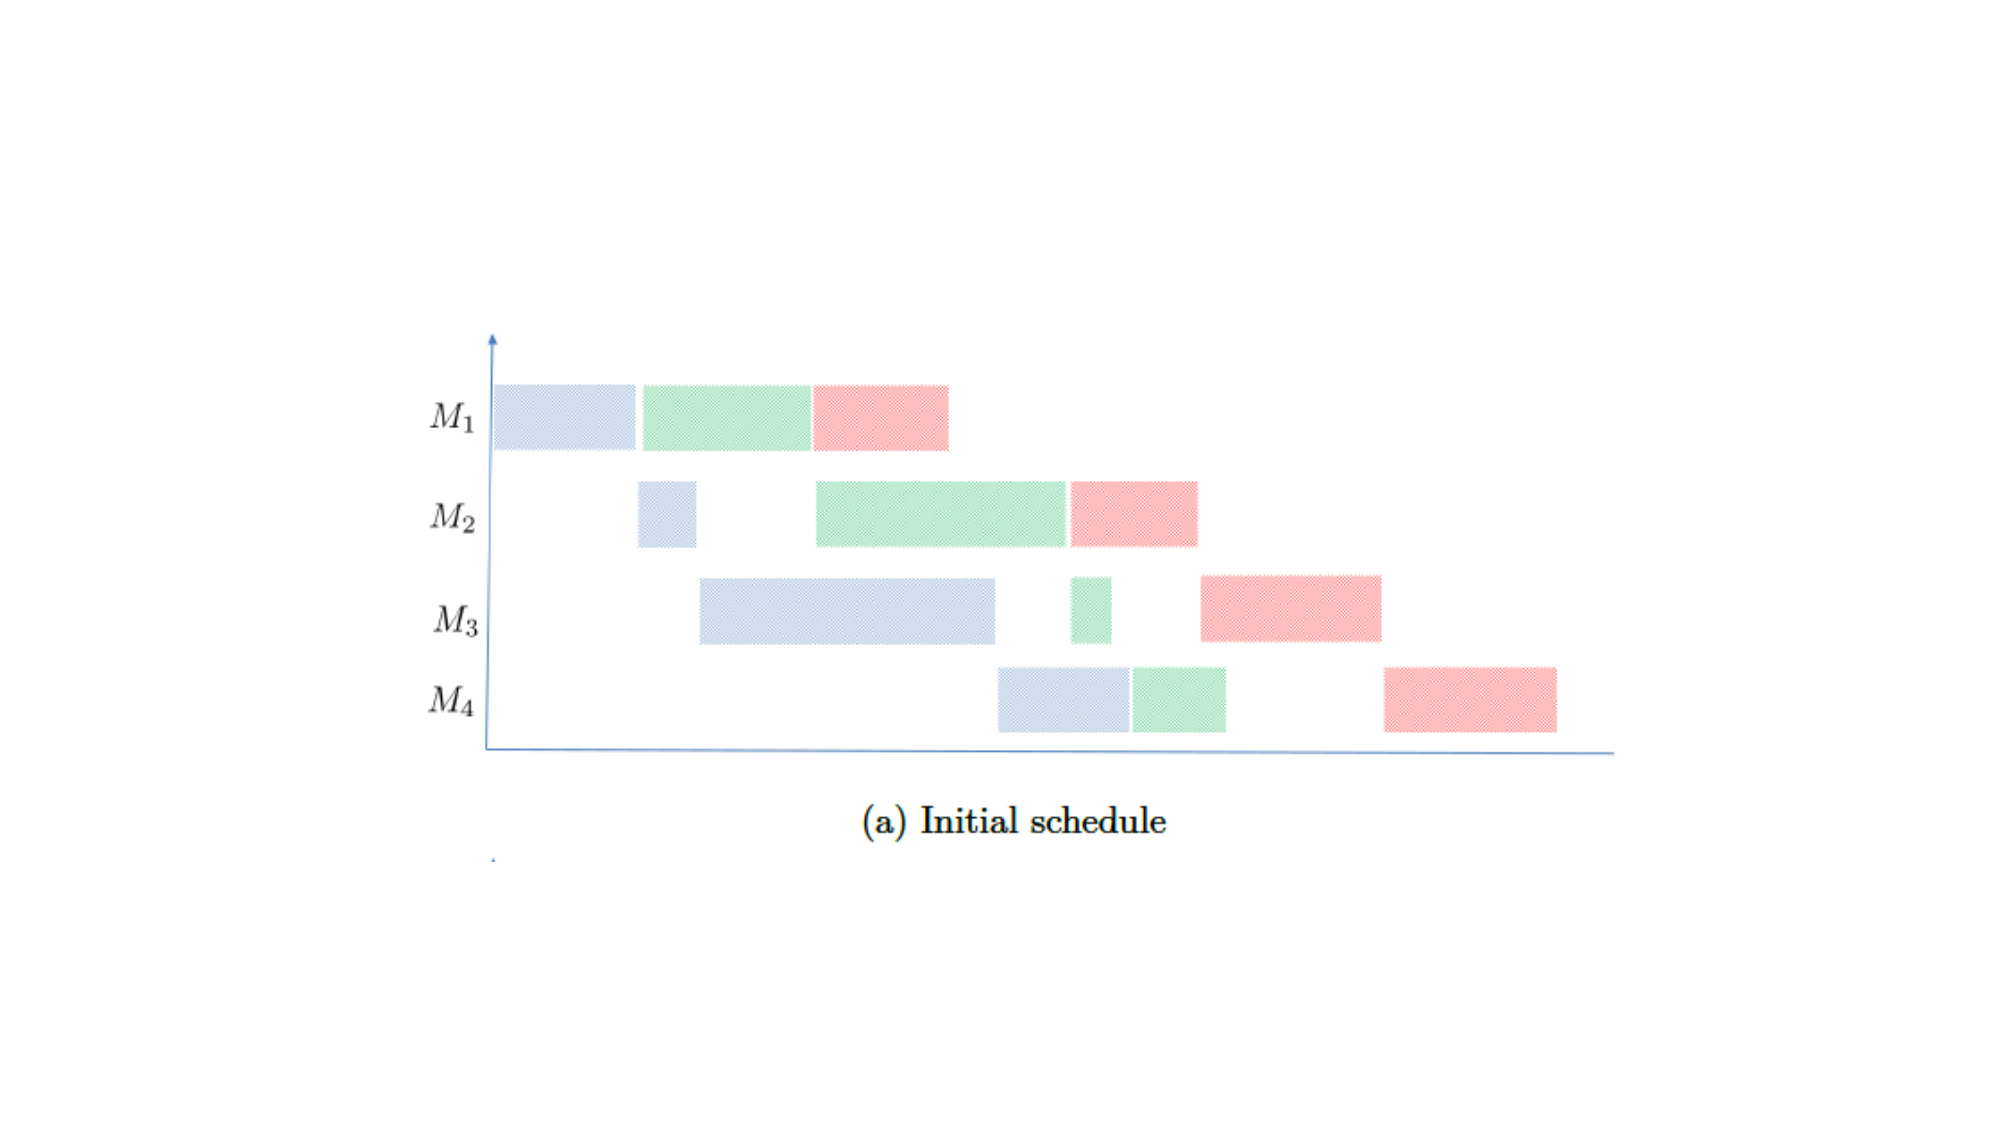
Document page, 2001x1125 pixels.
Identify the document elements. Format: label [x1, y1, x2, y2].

picture [339, 263, 1661, 862]
